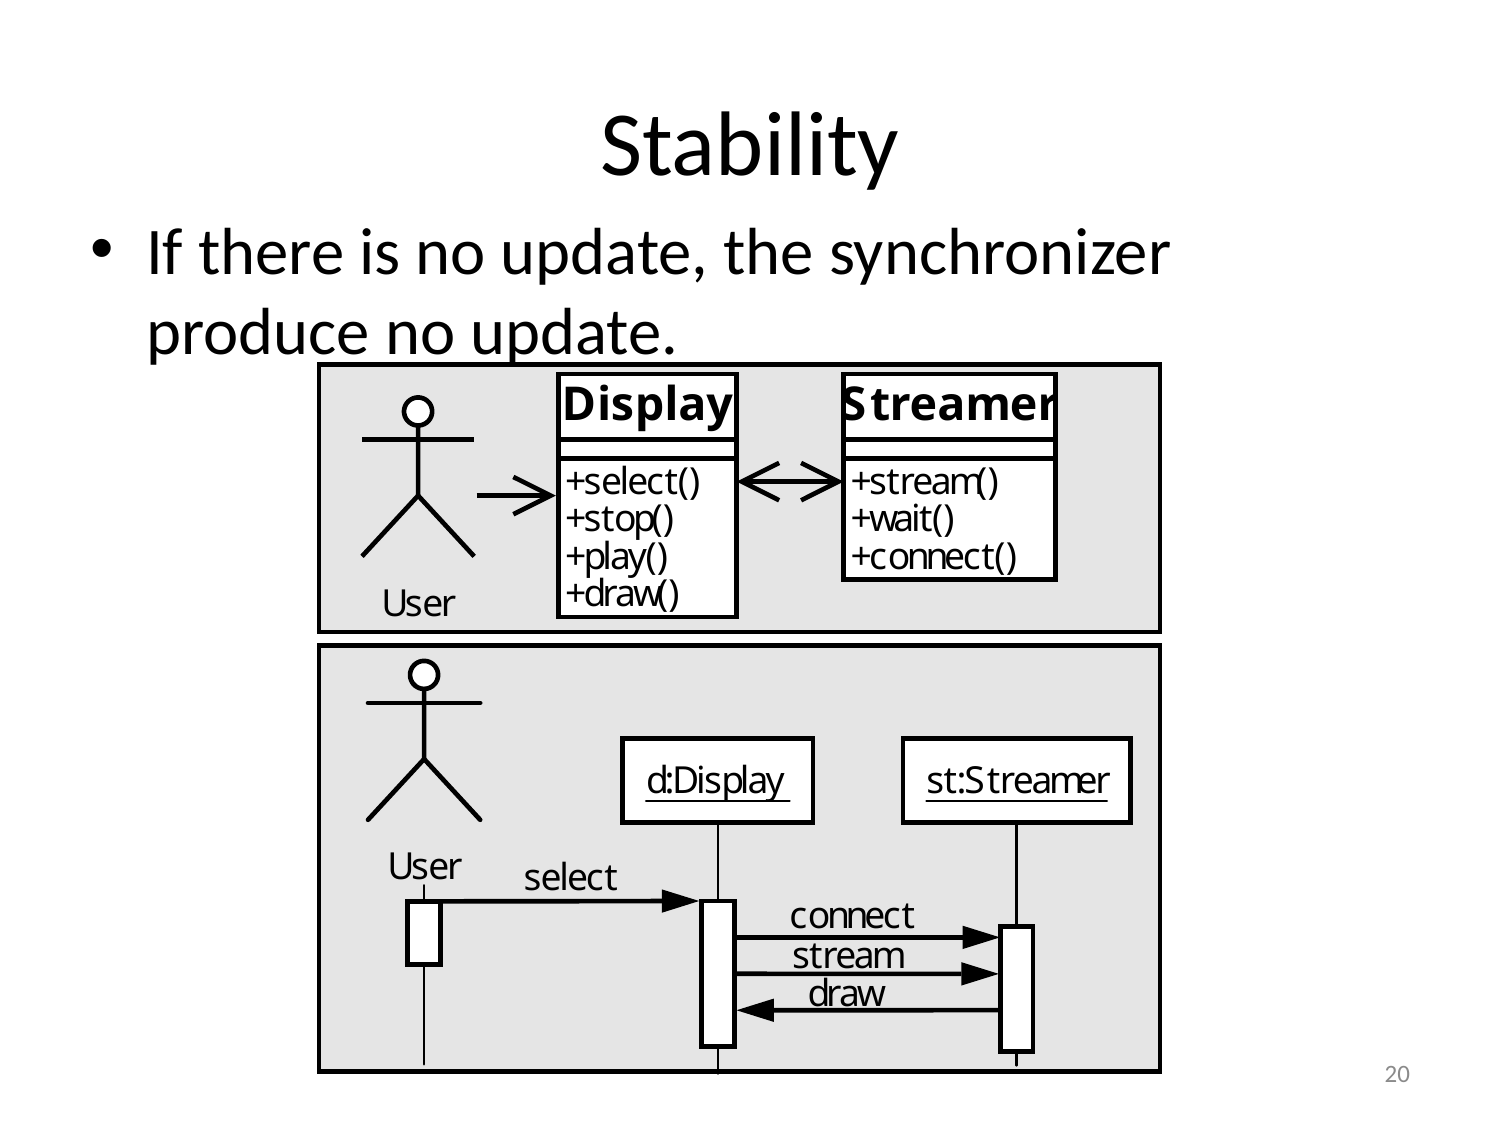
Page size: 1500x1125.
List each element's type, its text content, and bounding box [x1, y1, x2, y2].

slide_number 20 [1074, 1042, 1425, 1103]
list If there is no update, the synchronizer produce no update. [75, 200, 1425, 438]
picture [316, 362, 1163, 1076]
title Stability [75, 45, 1425, 200]
